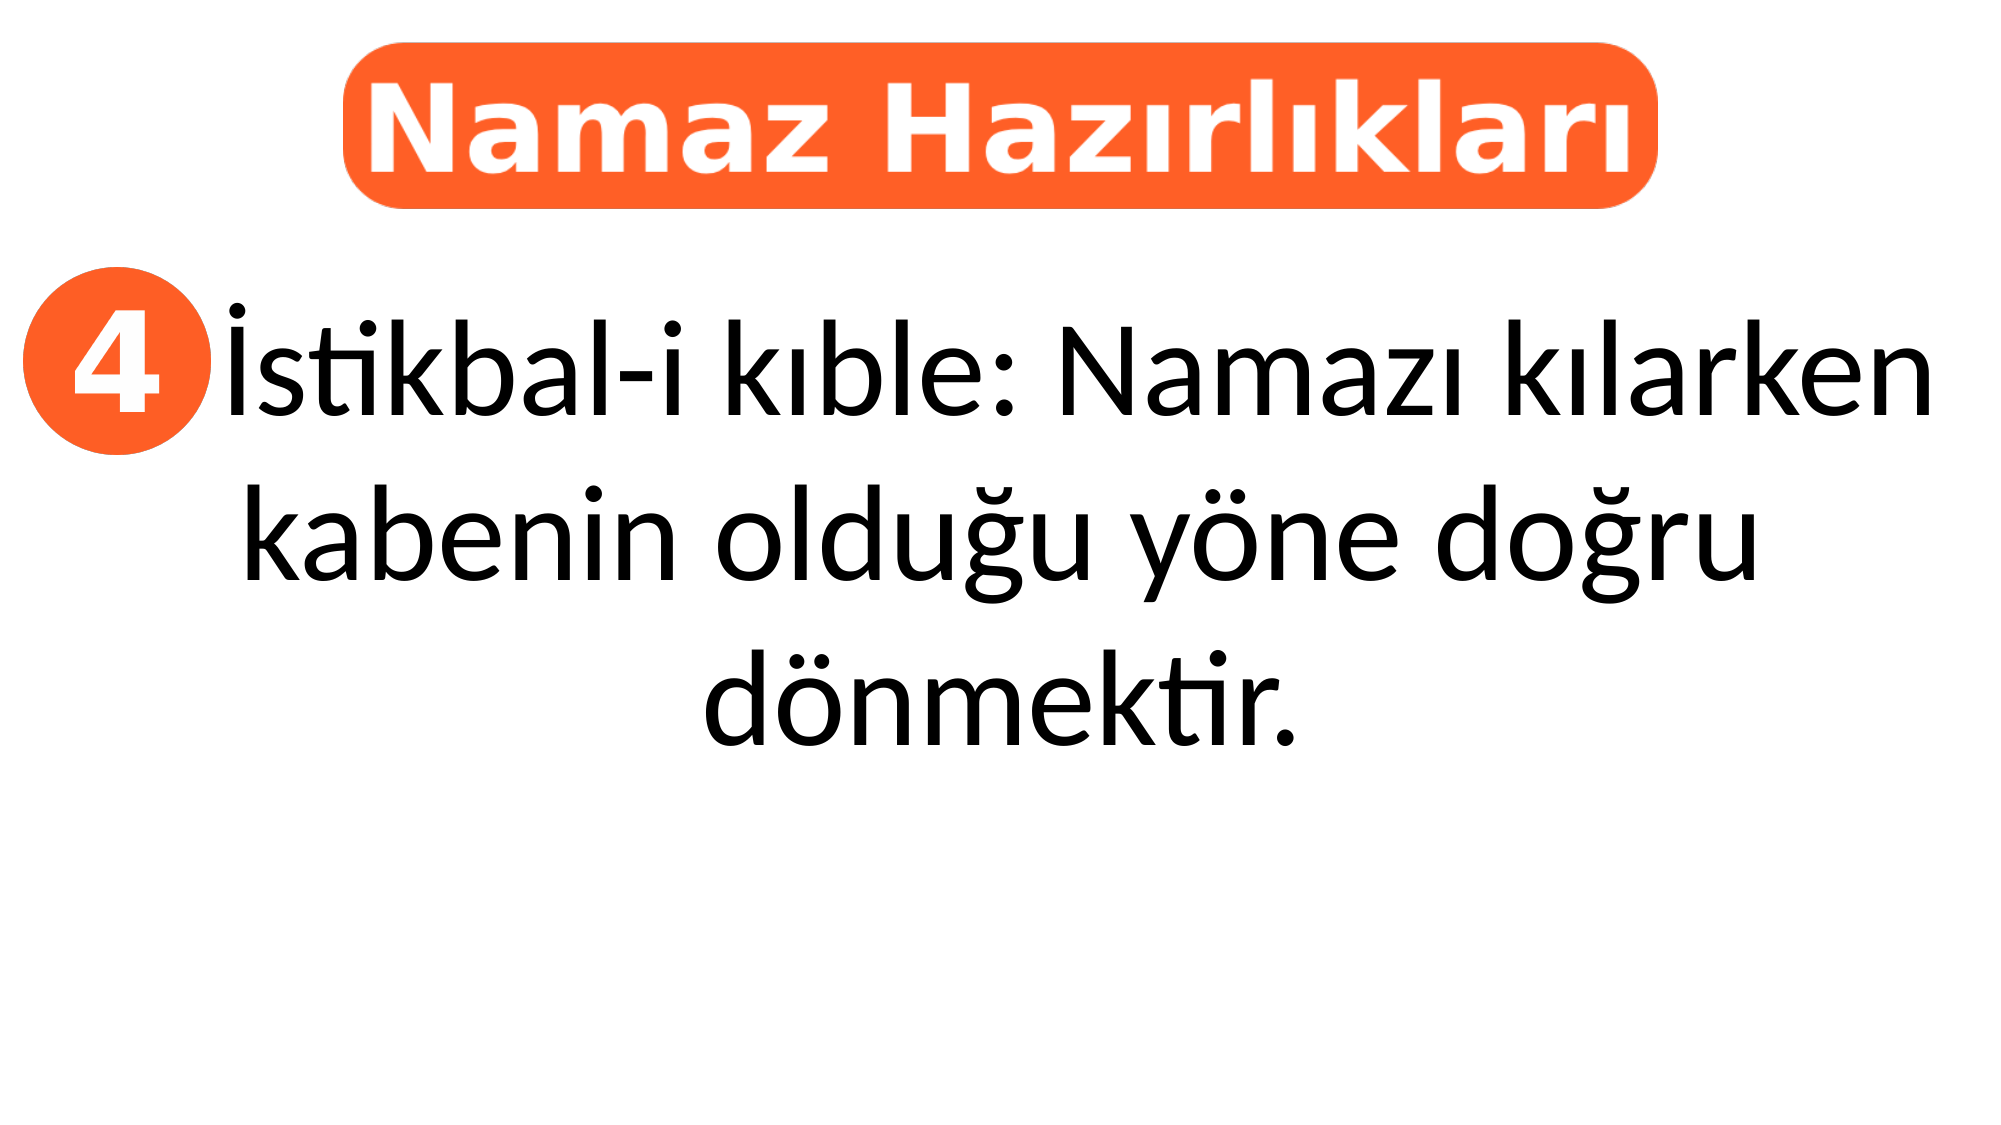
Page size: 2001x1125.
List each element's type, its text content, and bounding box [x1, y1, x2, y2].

picture [23, 267, 211, 455]
picture [343, 0, 1658, 772]
text_box İstikbal-i kıble: Namazı kılarken kabenin olduğu yöne doğru dönmektir. [4, 270, 2000, 946]
